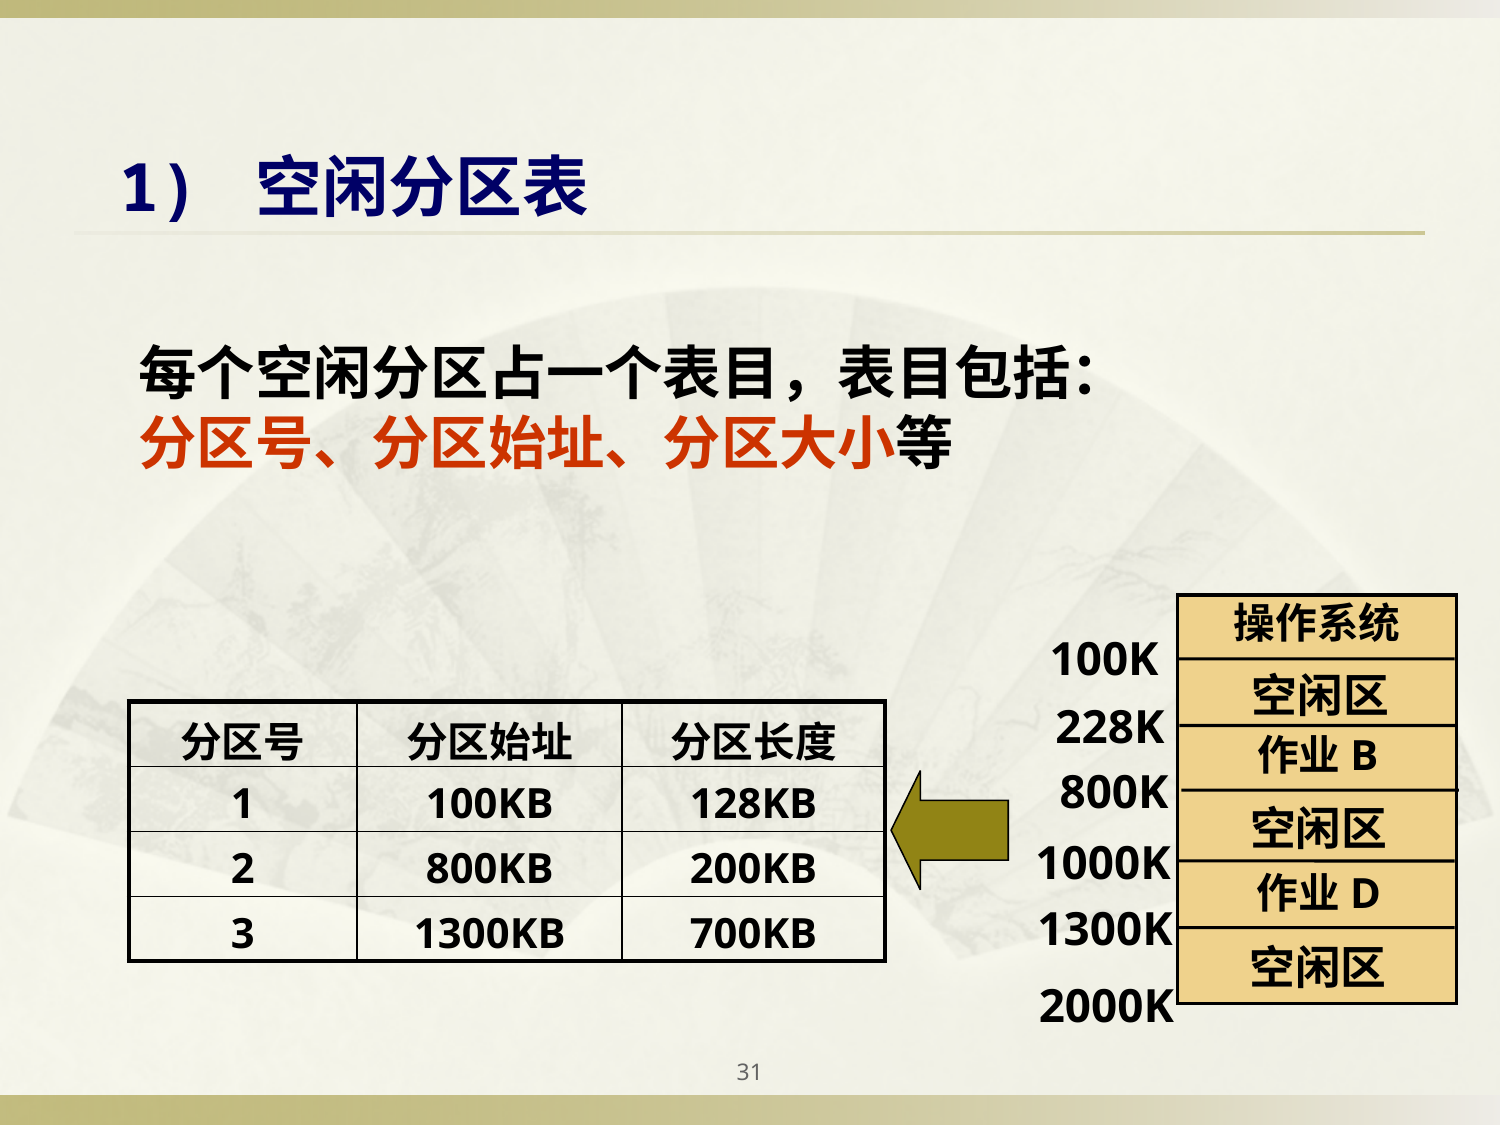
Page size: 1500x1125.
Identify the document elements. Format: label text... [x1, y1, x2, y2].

table_cell 1300KB [358, 897, 621, 959]
table_cell 800KB [358, 832, 621, 896]
table_header 分区始址 [358, 704, 621, 766]
table_cell 1 [131, 767, 356, 831]
table_cell 2 [131, 832, 356, 896]
text_box 1) 空闲分区表 [104, 137, 741, 232]
table_cell 200KB [623, 832, 883, 896]
table_header 分区号 [131, 704, 356, 766]
table_cell 3 [131, 897, 356, 959]
table_cell 100KB [358, 767, 621, 831]
table_cell 128KB [623, 767, 883, 831]
text_box [891, 770, 969, 890]
table_cell 700KB [623, 897, 883, 959]
slide_number 31 [675, 1050, 825, 1097]
text_box 每个空闲分区占一个表目，表目包括： 分区号、分区始址、分区大小等 [123, 328, 1124, 484]
table_header 分区长度 [623, 704, 883, 766]
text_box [973, 594, 1458, 1033]
